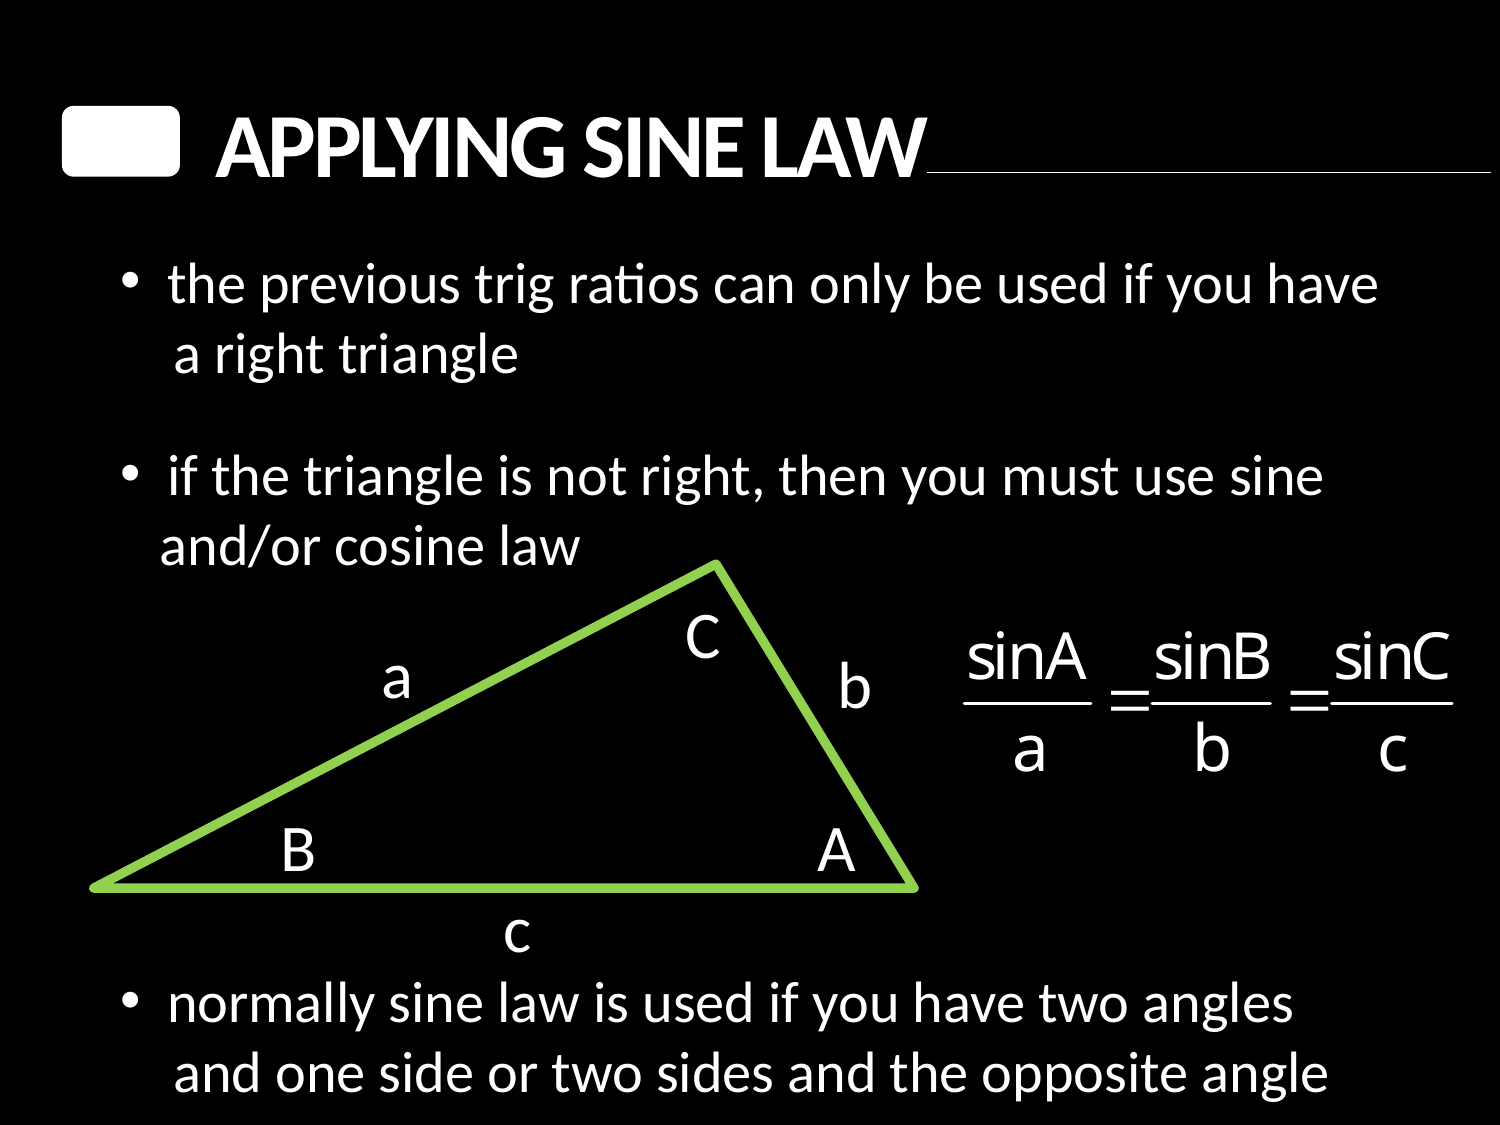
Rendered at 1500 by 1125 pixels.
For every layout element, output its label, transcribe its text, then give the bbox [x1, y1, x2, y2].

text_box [953, 616, 1466, 786]
text_box the previous trig ratios can only be used if you have a right triangle [105, 237, 1407, 393]
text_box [93, 563, 915, 975]
text_box normally sine law is used if you have two angles and one side or two sides and the opposite angle [105, 956, 1407, 1112]
text_box if the triangle is not right, then you must use sine and/or cosine law [105, 429, 1407, 585]
text_box [59, 103, 103, 179]
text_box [108, 77, 1492, 205]
